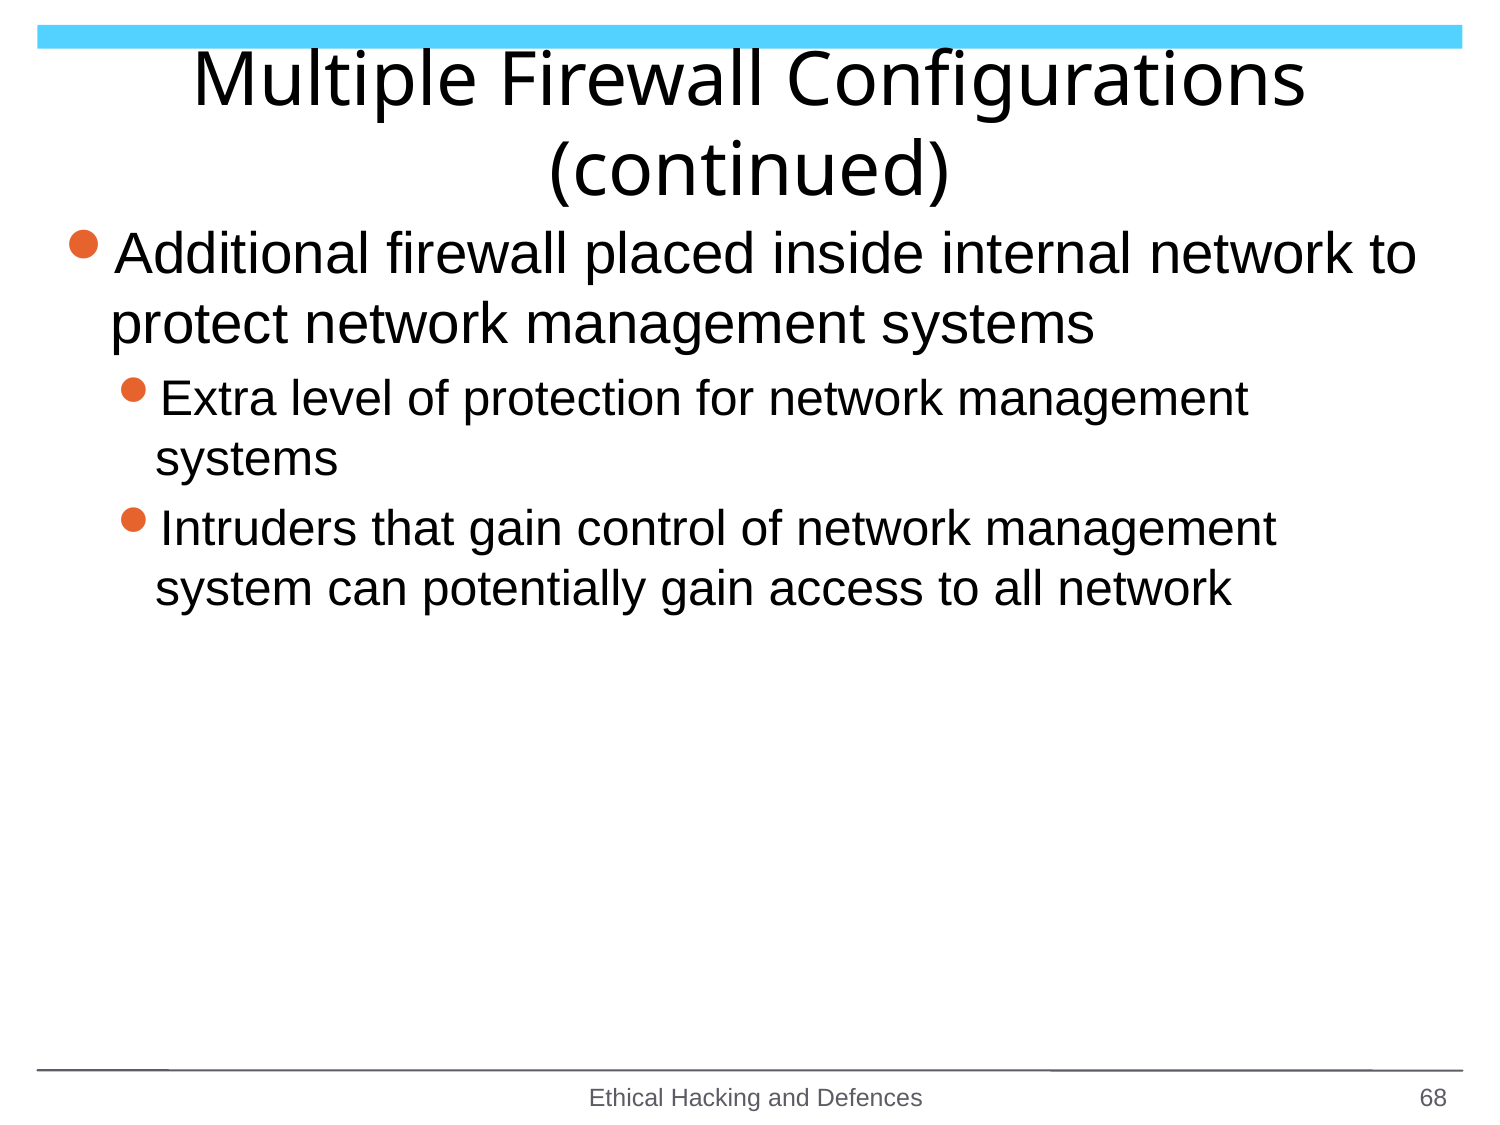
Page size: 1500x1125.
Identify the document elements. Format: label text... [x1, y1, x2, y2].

list Additional firewall placed inside internal network to protect network management systems Extra level of protection for network management systems Intruders that gain control of network management system can potentially gain access to all network [50, 208, 1450, 1050]
slide_number 68 [1112, 1069, 1463, 1123]
footer Ethical Hacking and Defences [474, 1069, 1038, 1123]
title Multiple Firewall Configurations (continued) [50, 45, 1450, 197]
